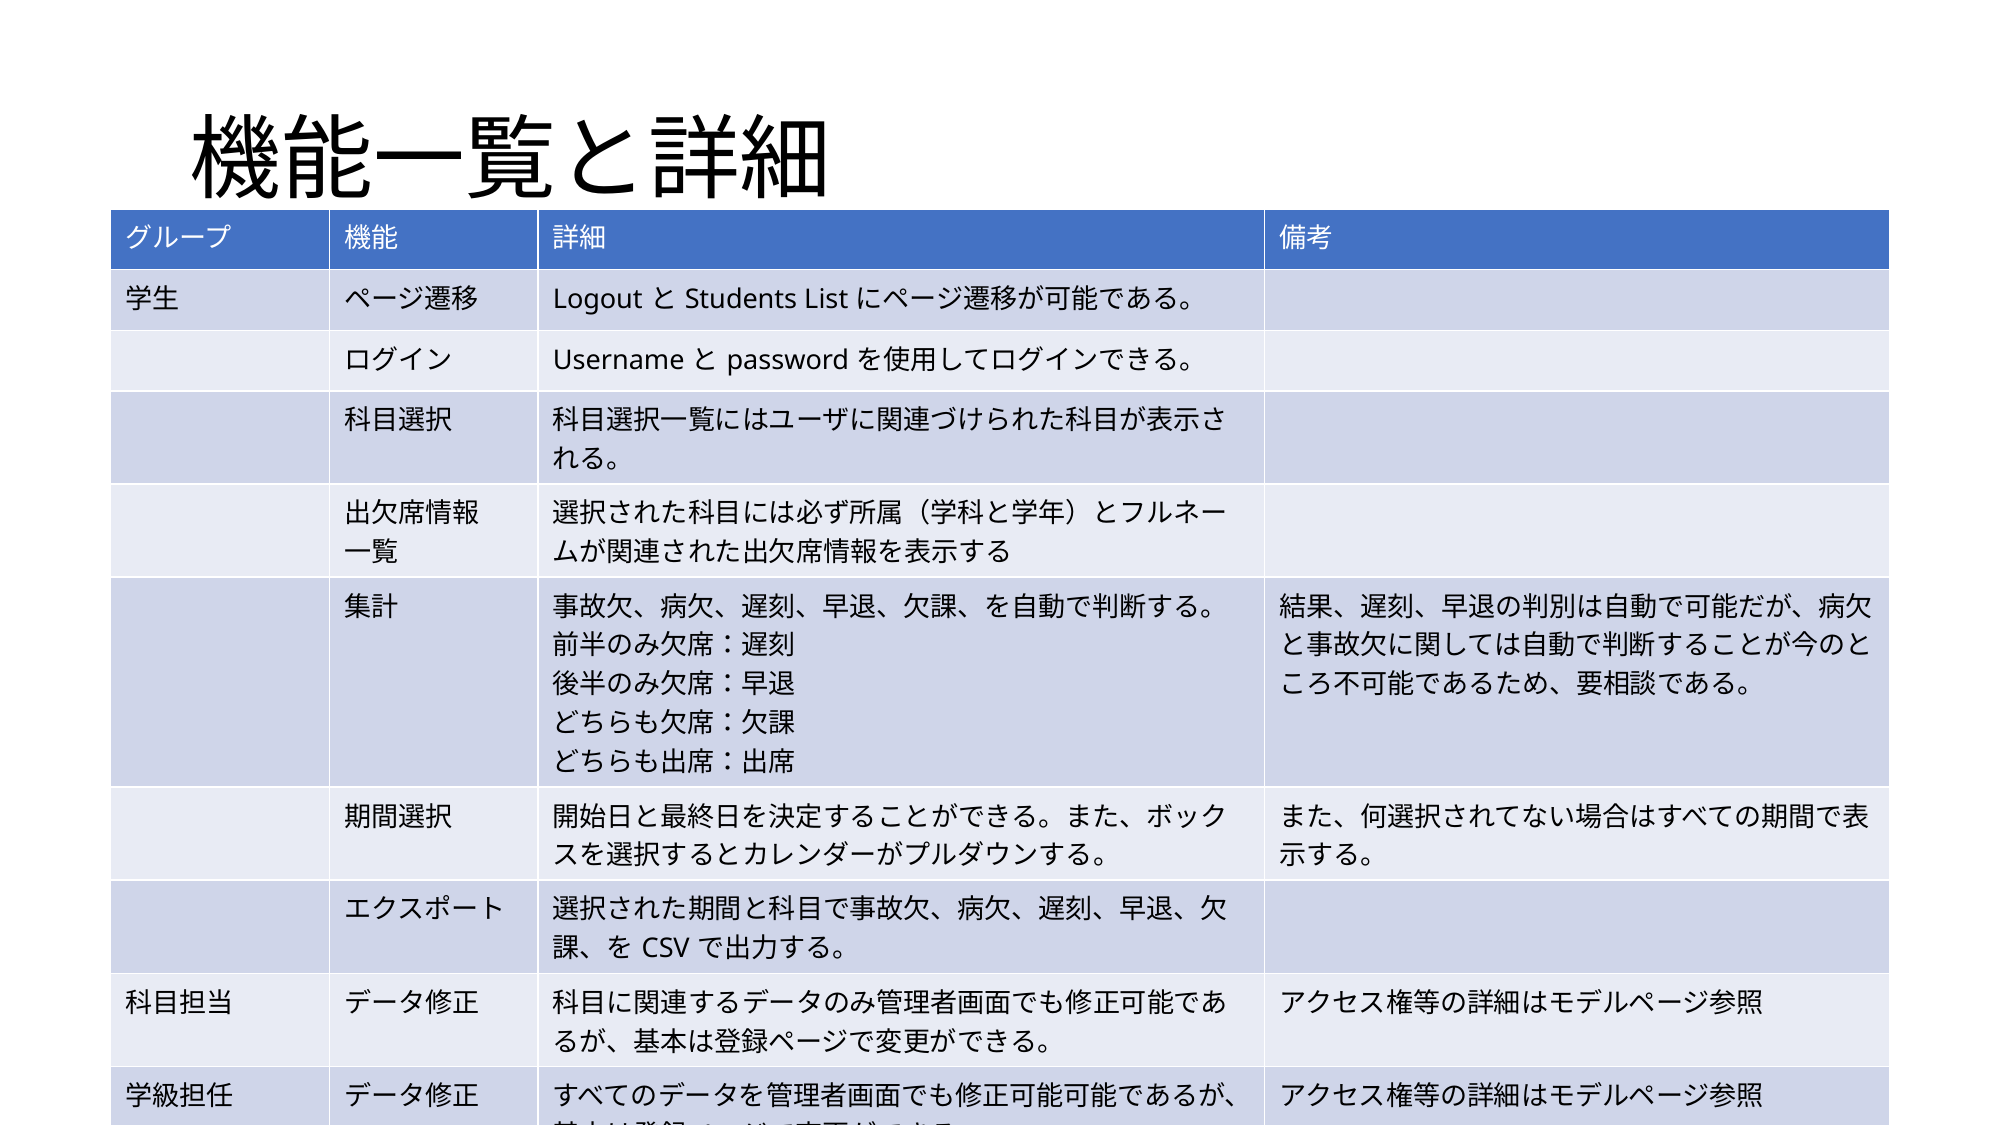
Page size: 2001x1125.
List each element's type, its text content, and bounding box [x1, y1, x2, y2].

table_cell アクセス権等の詳細はモデルページ参照 [1265, 1067, 1889, 1125]
table_cell 科目に関連するデータのみ管理者画面でも修正可能であるが、基本は登録ページで変更ができる。 [539, 974, 1264, 1066]
table_cell 科目担当 [111, 974, 329, 1066]
table_cell [1265, 331, 1889, 390]
table_cell 期間選択 [330, 788, 537, 879]
table_cell [111, 331, 329, 390]
table_cell [111, 788, 329, 879]
table_cell すべてのデータを管理者画面でも修正可能可能であるが、基本は登録ページで変更ができる。 [539, 1067, 1264, 1125]
table_cell 科目選択 [330, 392, 537, 483]
table_cell 事故欠、病欠、遅刻、早退、欠課、を自動で判断する。 前半のみ欠席：遅刻 後半のみ欠席：早退 どちらも欠席：欠課 どちらも出席：出席 [539, 578, 1264, 786]
table_cell データ修正 [330, 1067, 537, 1125]
table_cell ログイン [330, 331, 537, 390]
table_cell また、何選択されてない場合はすべての期間で表示する。 [1265, 788, 1889, 879]
table_cell 開始日と最終日を決定することができる。また、ボックスを選択するとカレンダーがプルダウンする。 [539, 788, 1264, 879]
table_cell [1265, 392, 1889, 483]
table_cell データ修正 [330, 974, 537, 1066]
table_cell 選択された期間と科目で事故欠、病欠、遅刻、早退、欠課、をCSVで出力する。 [539, 881, 1264, 973]
table_cell [1265, 485, 1889, 576]
table_cell アクセス権等の詳細はモデルページ参照 [1265, 974, 1889, 1066]
table_cell [111, 881, 329, 973]
table_header グループ [111, 210, 174, 269]
table_cell 集計 [330, 578, 537, 786]
table_cell 出欠席情報 一覧 [330, 485, 537, 576]
table_cell [111, 485, 329, 576]
table_cell 学生 [111, 270, 329, 330]
table_cell エクスポート [330, 881, 537, 973]
table_cell 学級担任 [111, 1067, 329, 1125]
table_cell ページ遷移 [330, 271, 537, 330]
table_cell 選択された科目には必ず所属（学科と学年）とフルネームが関連された出欠席情報を表示する [539, 485, 1264, 576]
table_cell LogoutとStudents Listにページ遷移が可能である。 [539, 271, 1264, 330]
table_cell 結果、遅刻、早退の判別は自動で可能だが、病欠と事故欠に関しては自動で判断することが今のところ不可能であるため、要相談である。 [1265, 578, 1889, 786]
table_cell 科目選択一覧にはユーザに関連づけられた科目が表示される。 [539, 392, 1264, 483]
table_cell [111, 578, 329, 786]
title 機能一覧と詳細 [174, 52, 1900, 271]
table_cell [111, 392, 329, 483]
table_cell [1265, 881, 1889, 973]
table_cell Usernameとpasswordを使用してログインできる。 [539, 331, 1264, 390]
table_cell [1265, 271, 1889, 330]
